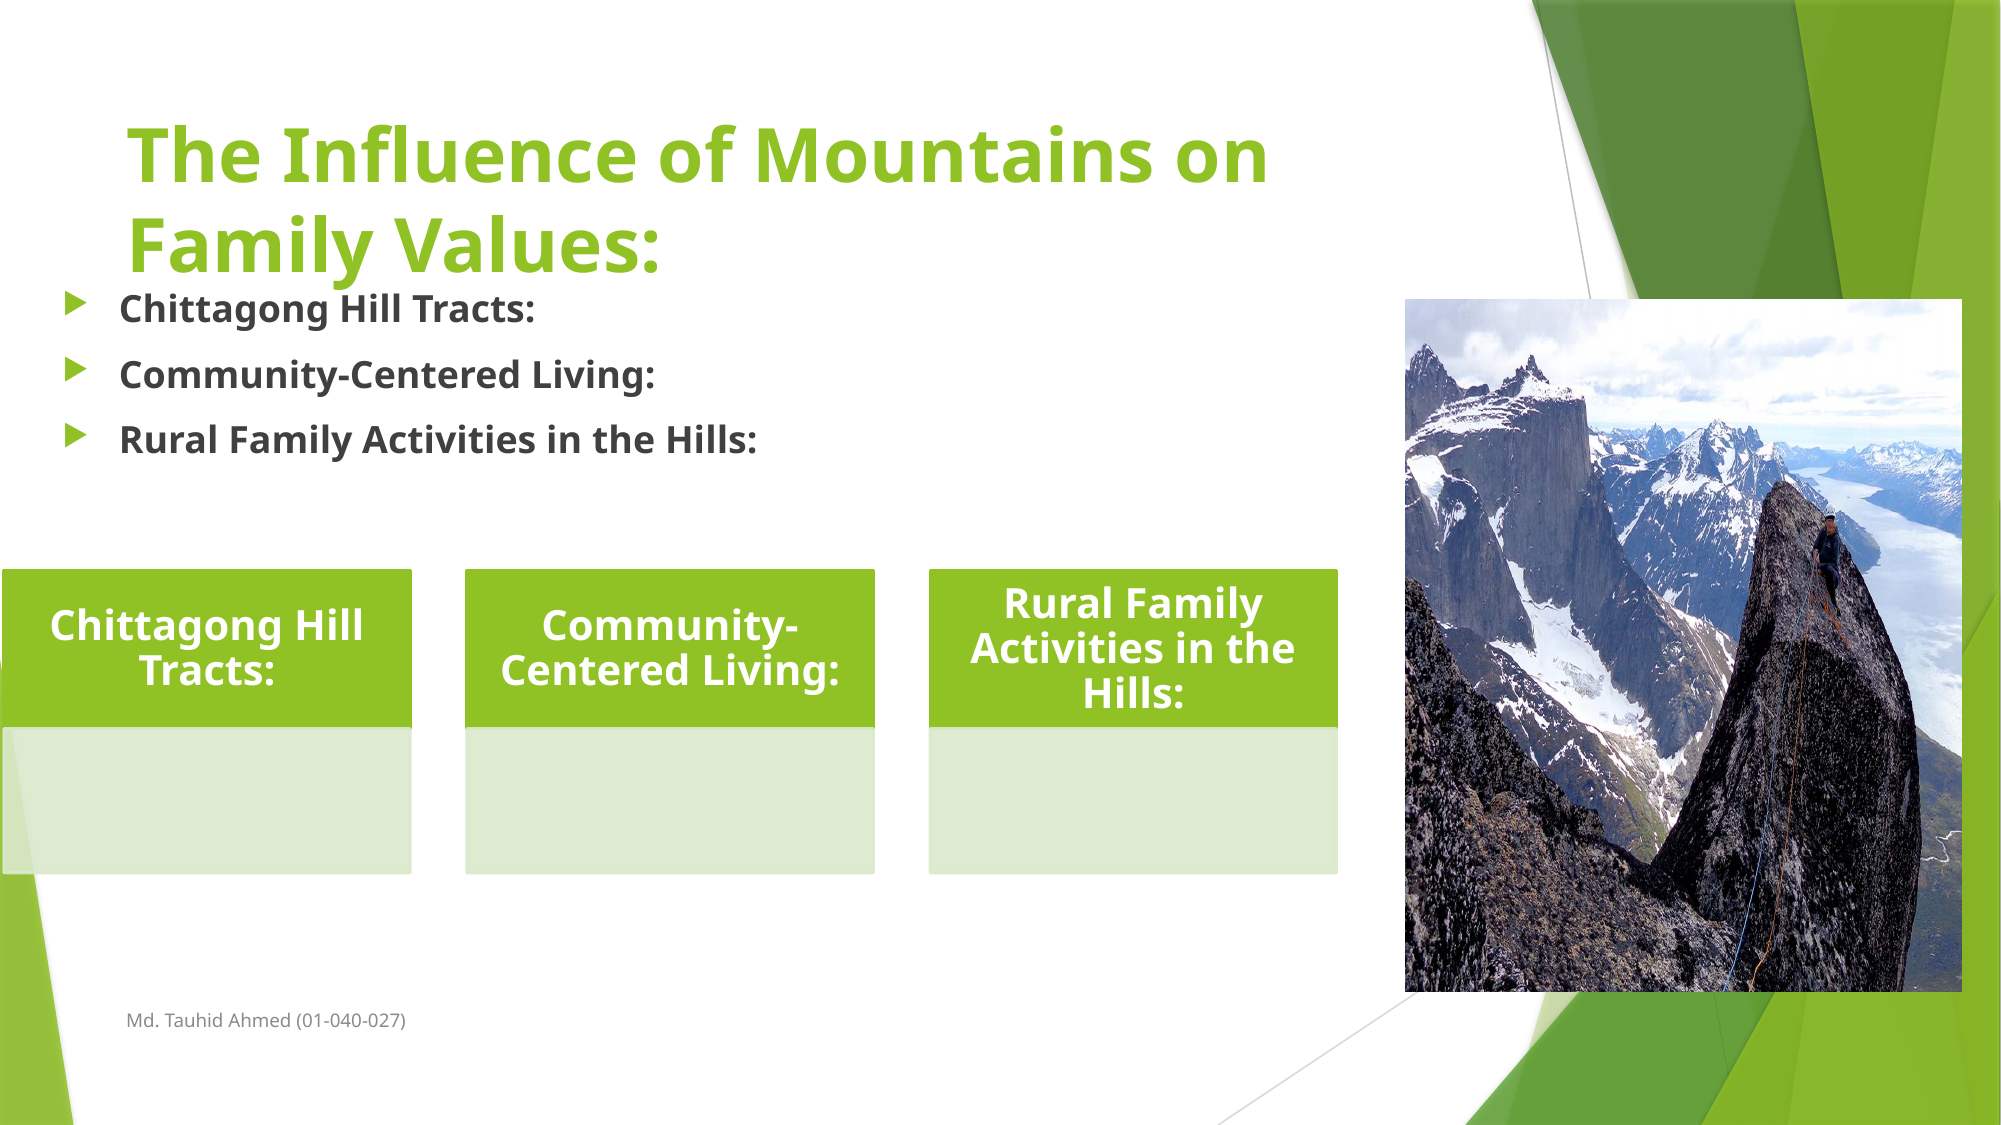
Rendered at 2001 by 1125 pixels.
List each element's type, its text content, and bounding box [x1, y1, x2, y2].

title The Influence of Mountains on Family Values: [111, 99, 1522, 317]
picture [1404, 299, 1963, 992]
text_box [2, 276, 1338, 1125]
